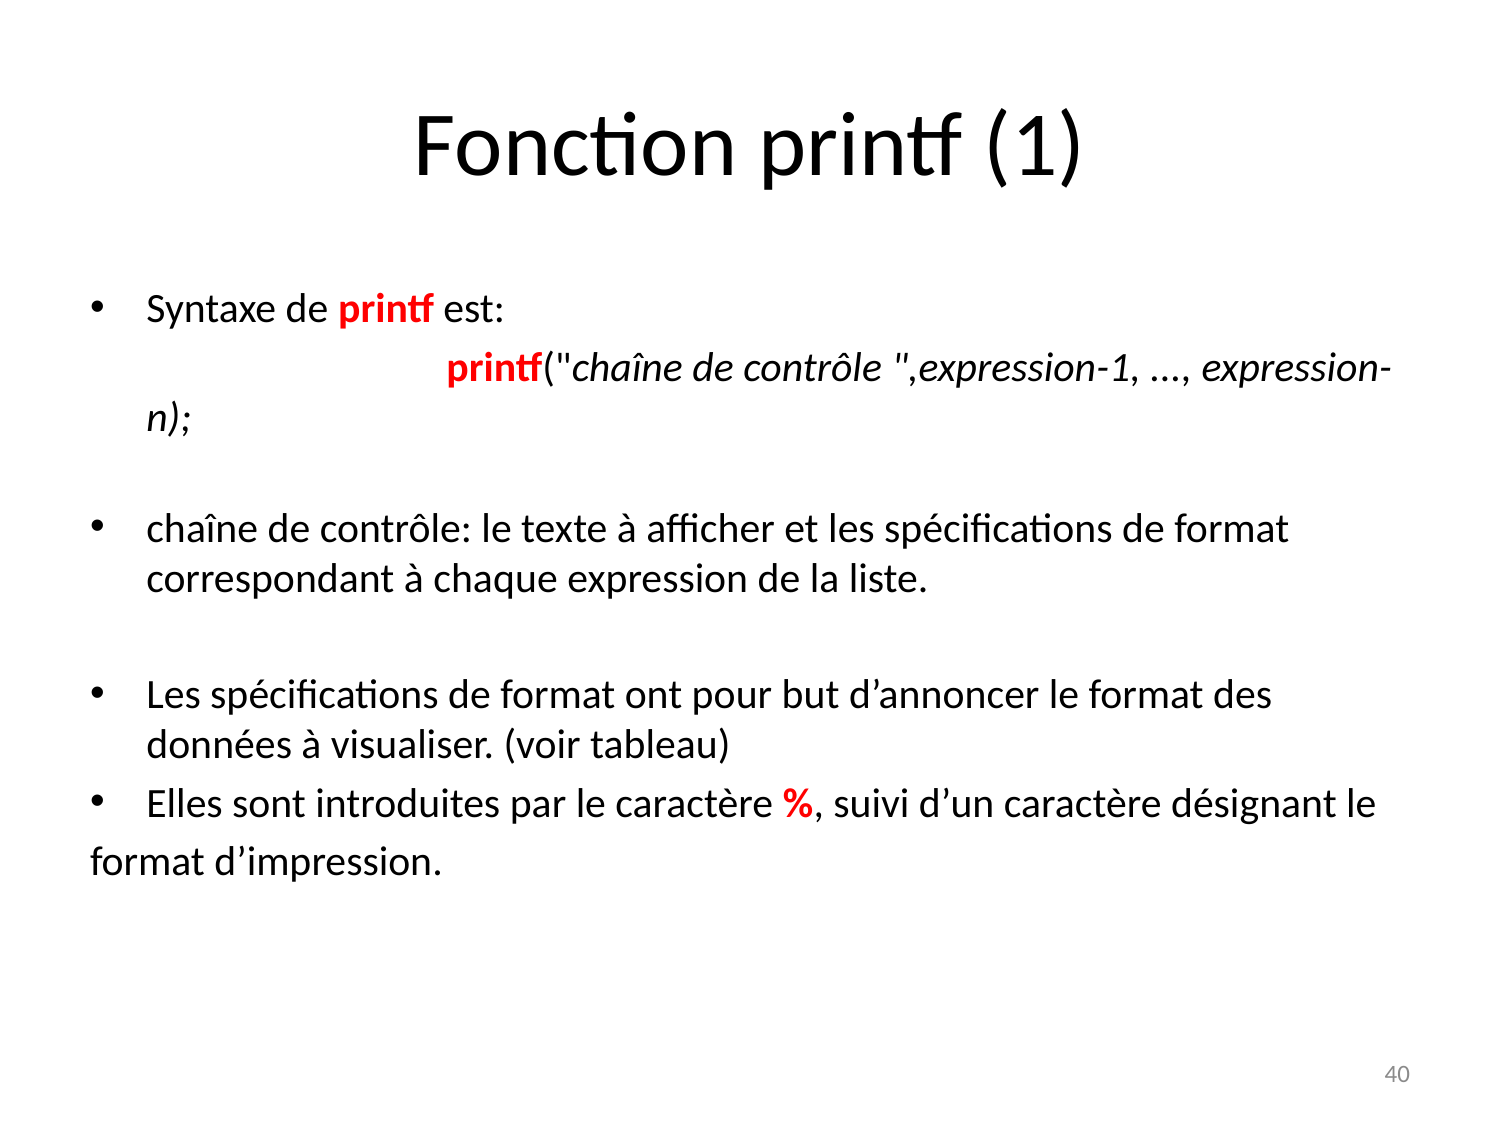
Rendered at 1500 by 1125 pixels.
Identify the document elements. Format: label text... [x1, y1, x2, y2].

title Fonction printf (1) [74, 44, 1426, 233]
slide_number 40 [1074, 1042, 1425, 1103]
list Syntaxe de printf est: printf("chaîne de contrôle ",expression-1, ..., expression-n); chaîne de contrôle: le texte à afficher et les spécifications de format correspondant à chaque expression de la liste. Les spécifications de format ont pour but d’annoncer le format des données à visualiser. (voir tableau) Elles sont introduites par le caractère %, suivi d’un caractère désignant le format d’impression. [74, 273, 1426, 1083]
